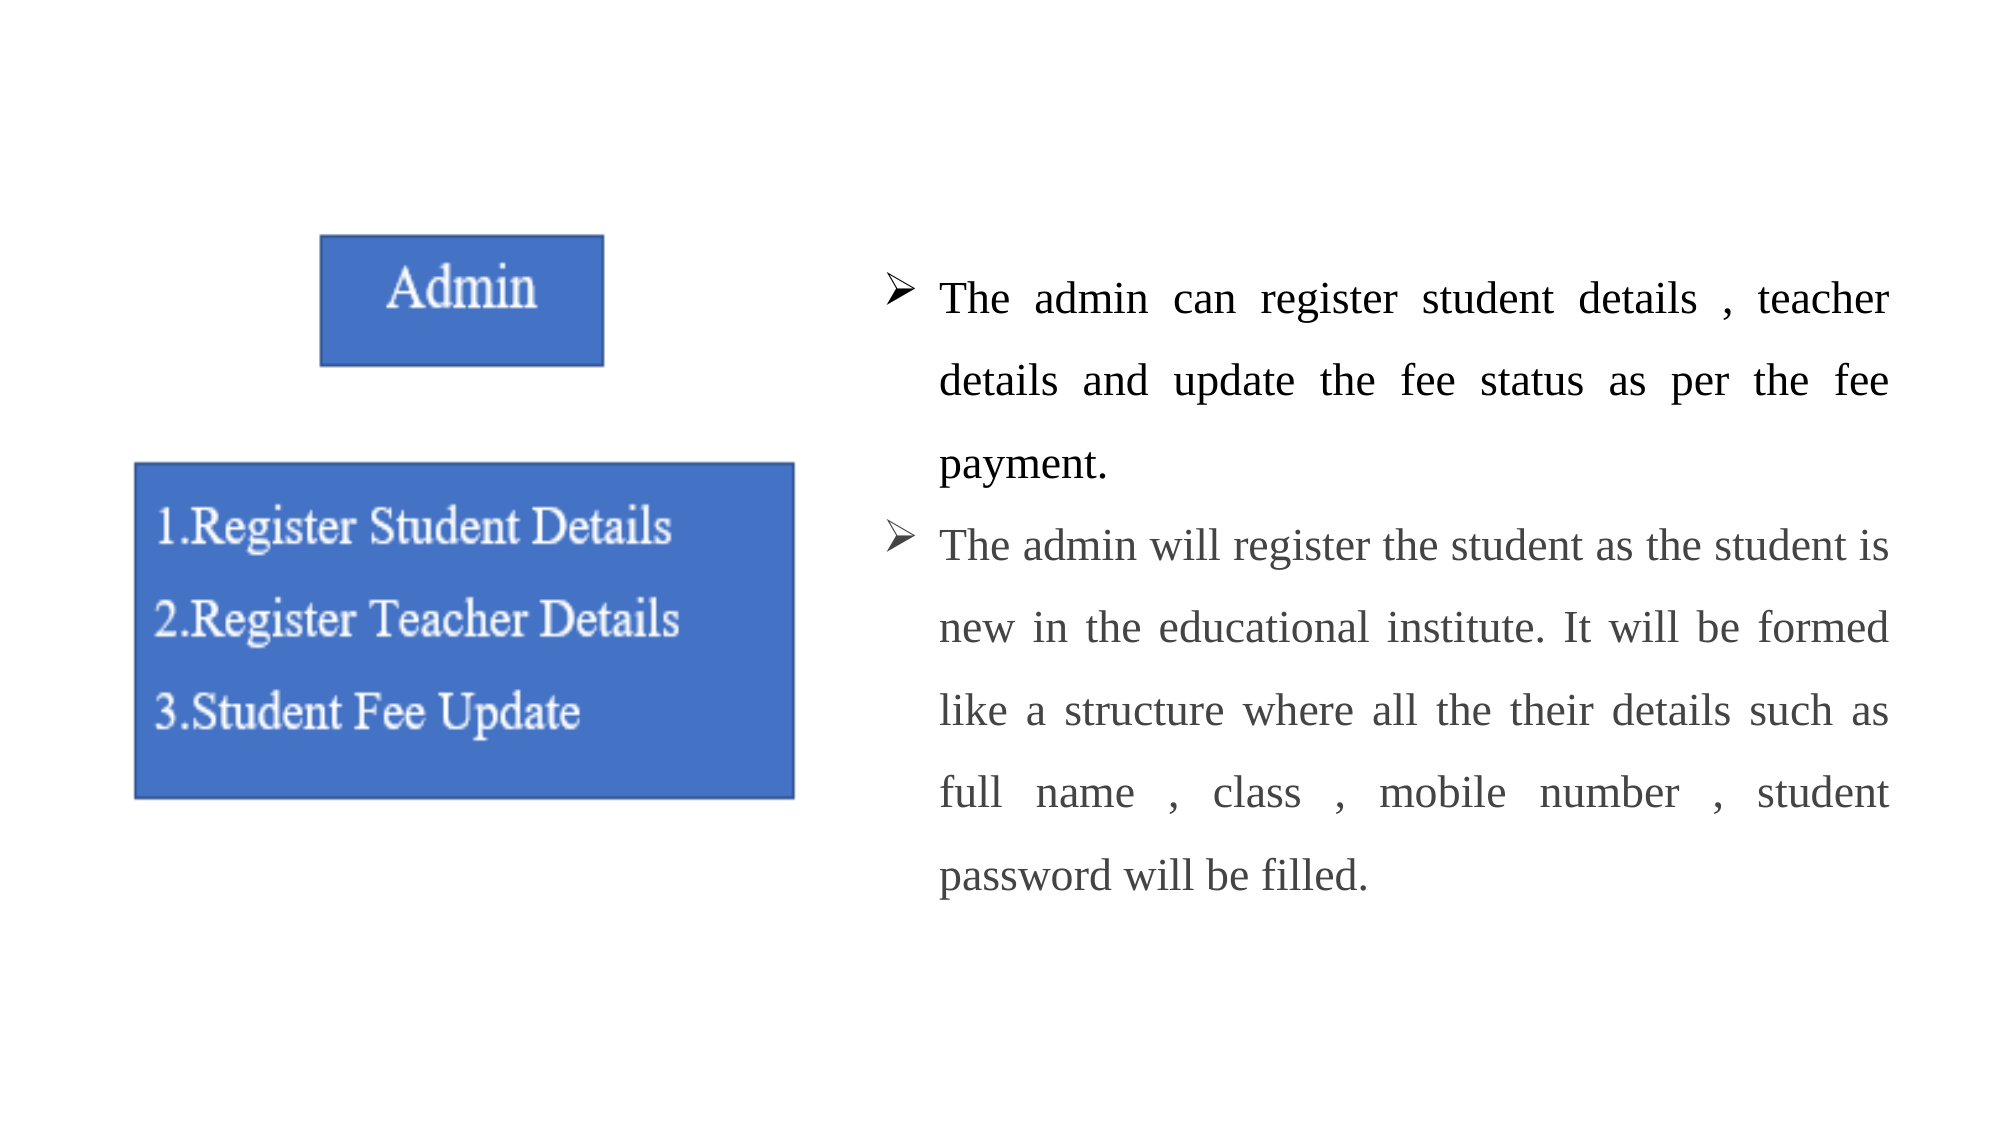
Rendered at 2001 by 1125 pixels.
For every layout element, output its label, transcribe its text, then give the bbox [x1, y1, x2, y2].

text_box The admin can register student details , teacher details and update the fee status as per the fee payment. The admin will register the student as the student is new in the educational institute. It will be formed like a structure where all the their details such as full name , class , mobile number , student password will be filled. [868, 232, 1906, 907]
picture [36, 157, 882, 893]
